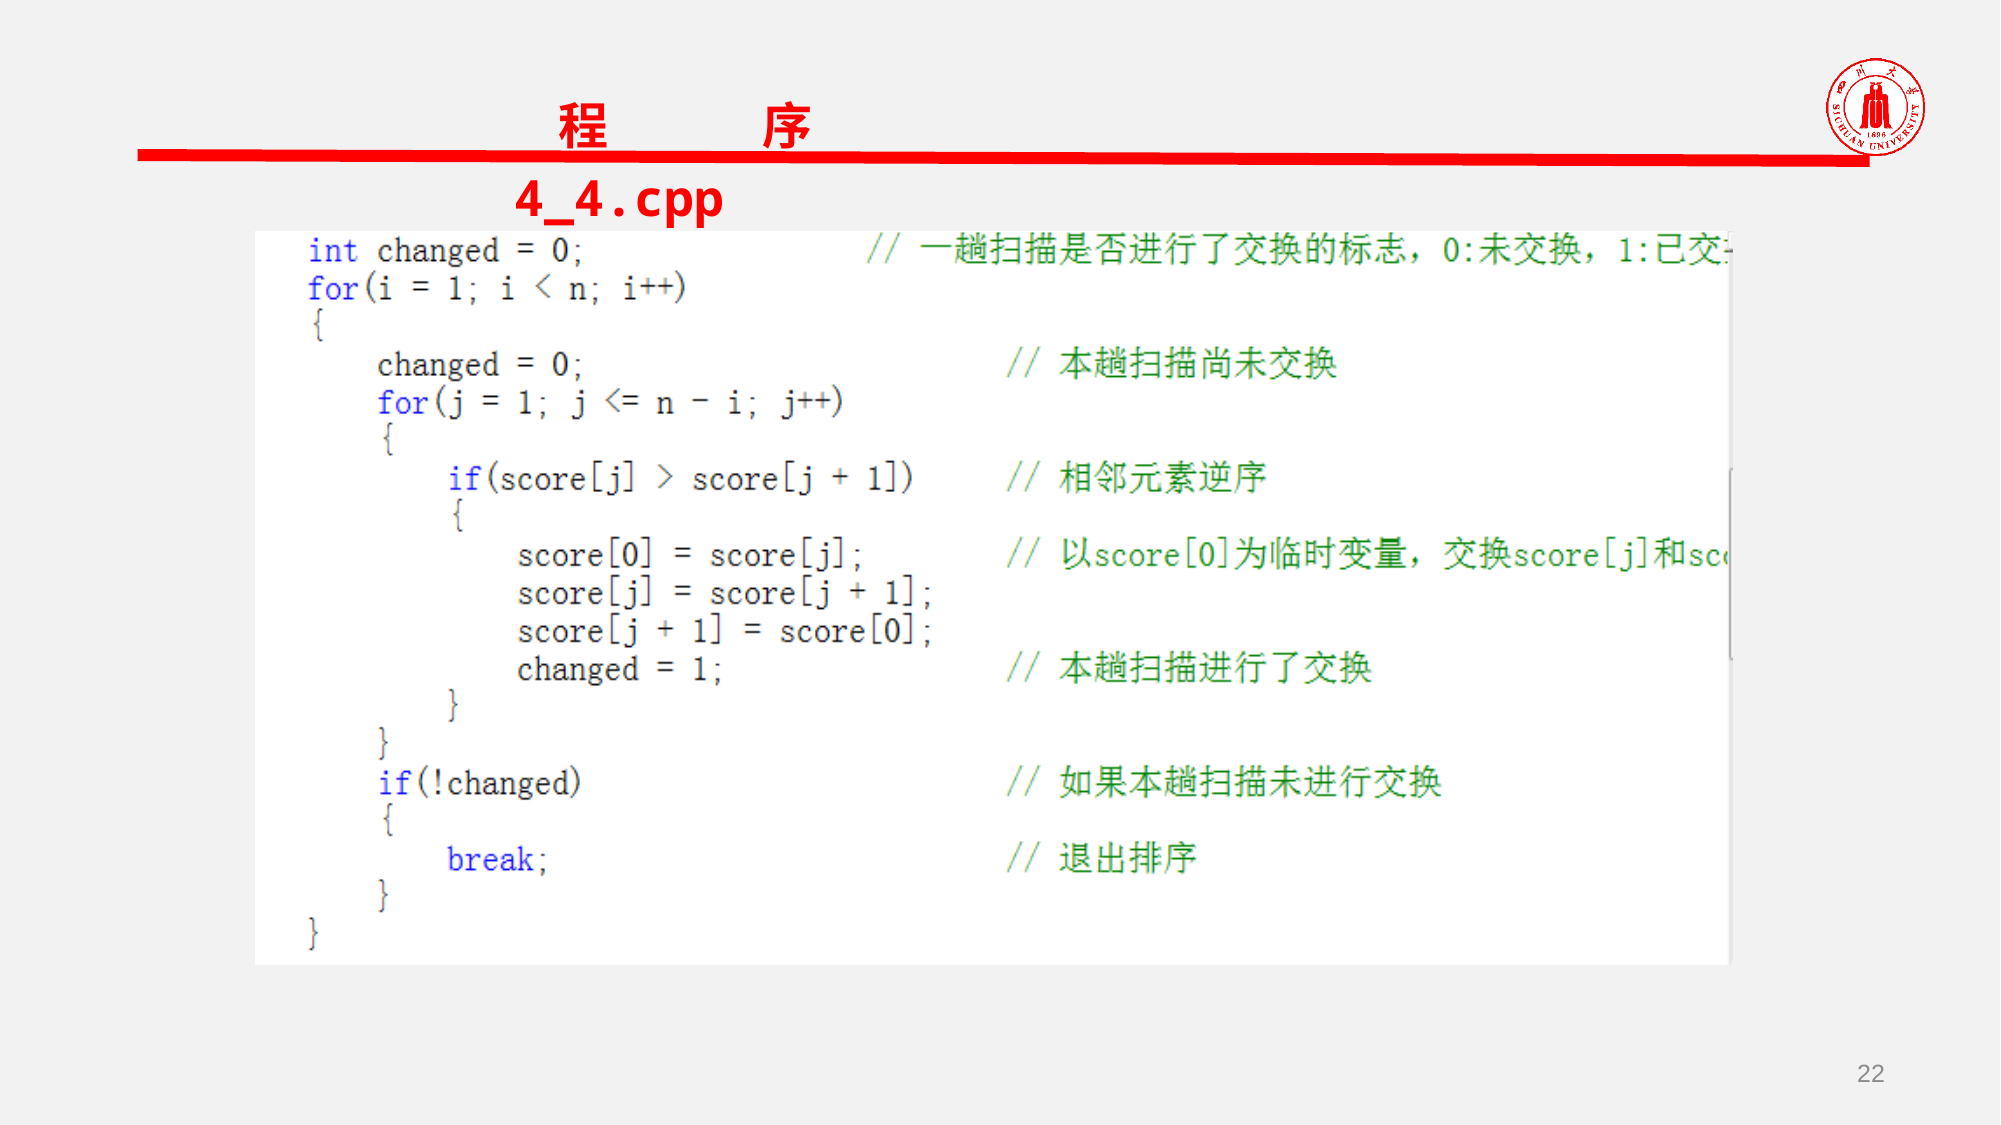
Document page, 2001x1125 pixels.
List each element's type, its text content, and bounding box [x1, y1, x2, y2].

slide_number 22 [1433, 1042, 1900, 1103]
picture [255, 231, 1733, 965]
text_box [137, 154, 1870, 162]
picture [1826, 57, 1925, 156]
text_box 程序4_4.cpp [499, 74, 840, 151]
